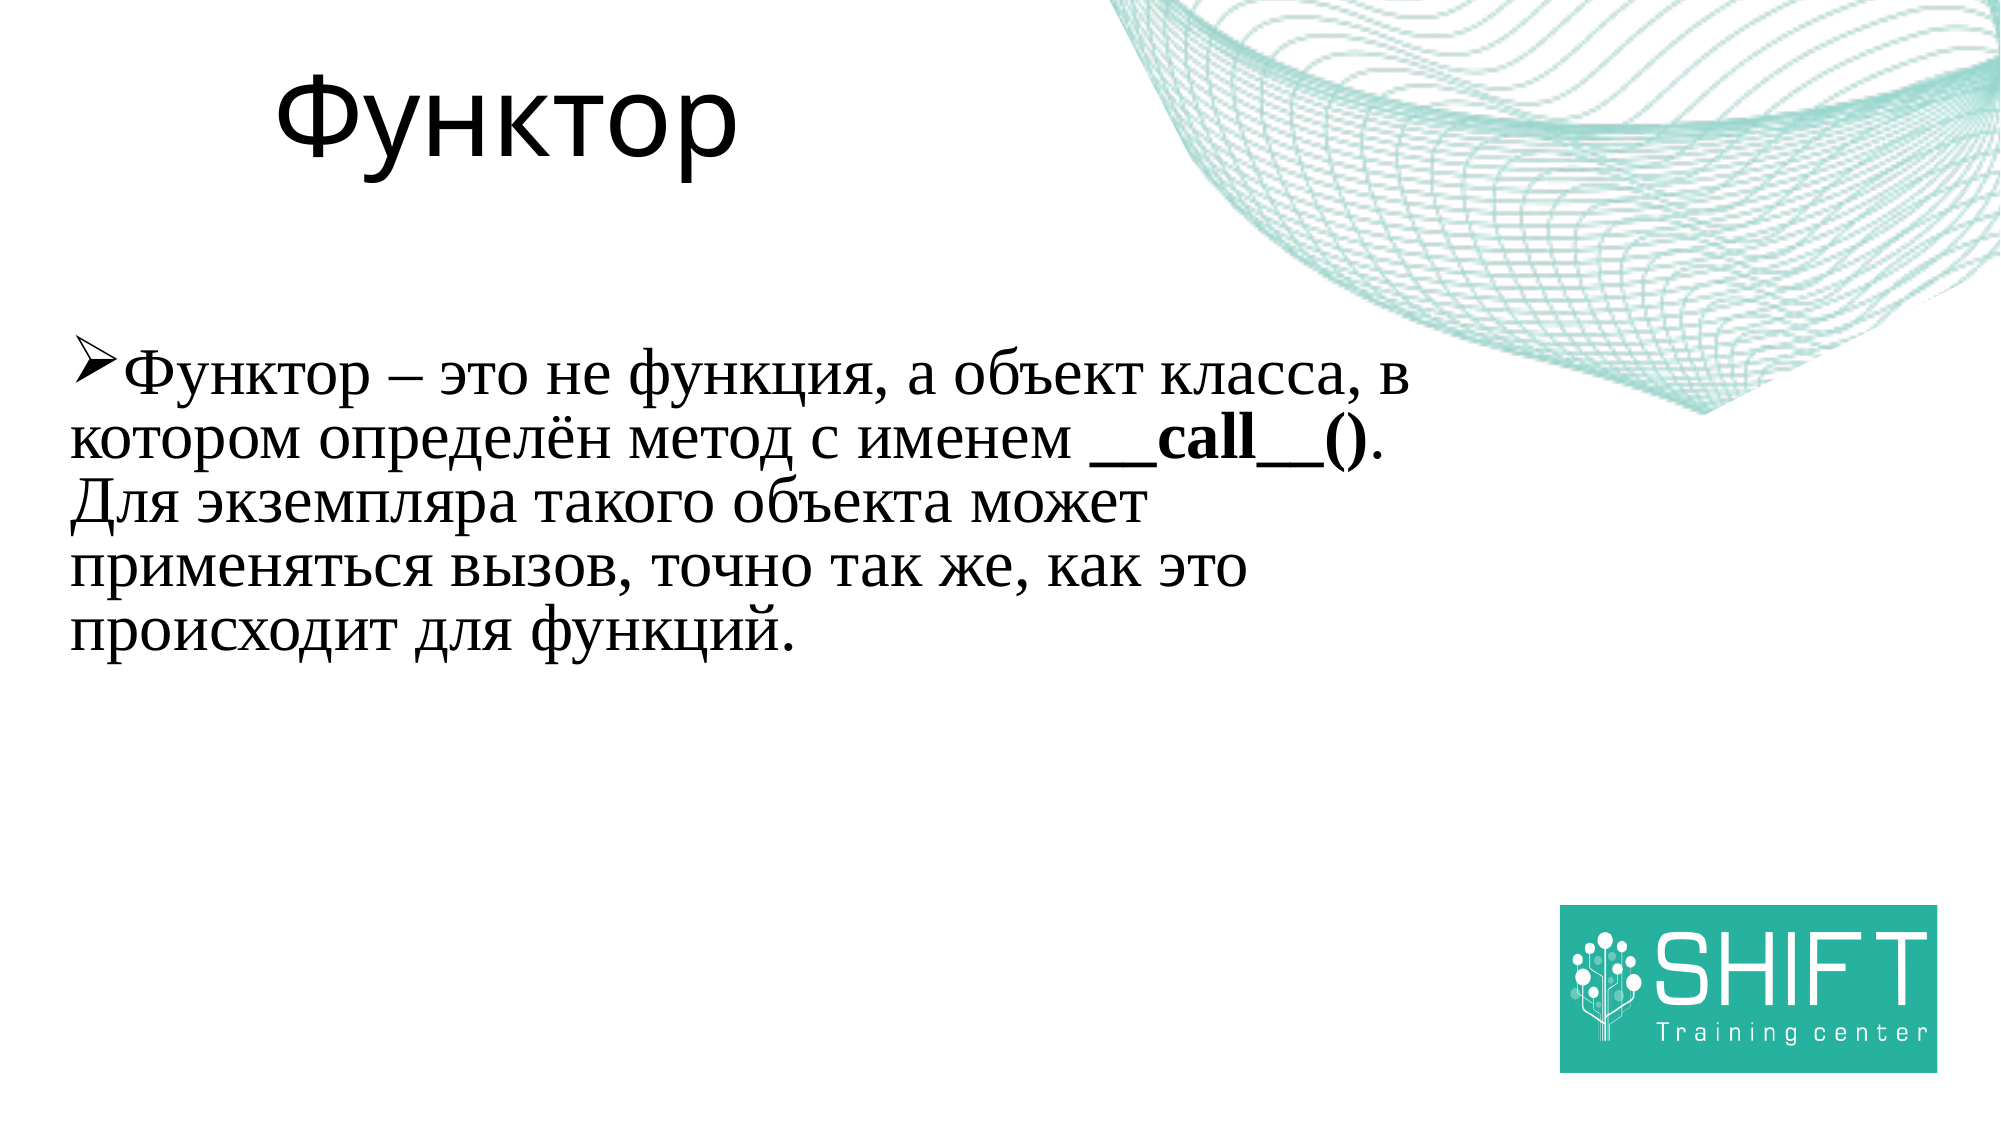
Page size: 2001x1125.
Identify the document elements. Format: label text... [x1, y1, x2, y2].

picture [1559, 905, 1938, 1073]
text_box Функтор [0, 60, 1240, 163]
text_box Функтор – это не функция, а объект класса, в котором определён метод с именем __call__(). Для экземпляра такого объекта может применяться вызов, точно так же, как это происходит для функций. [55, 336, 1459, 735]
